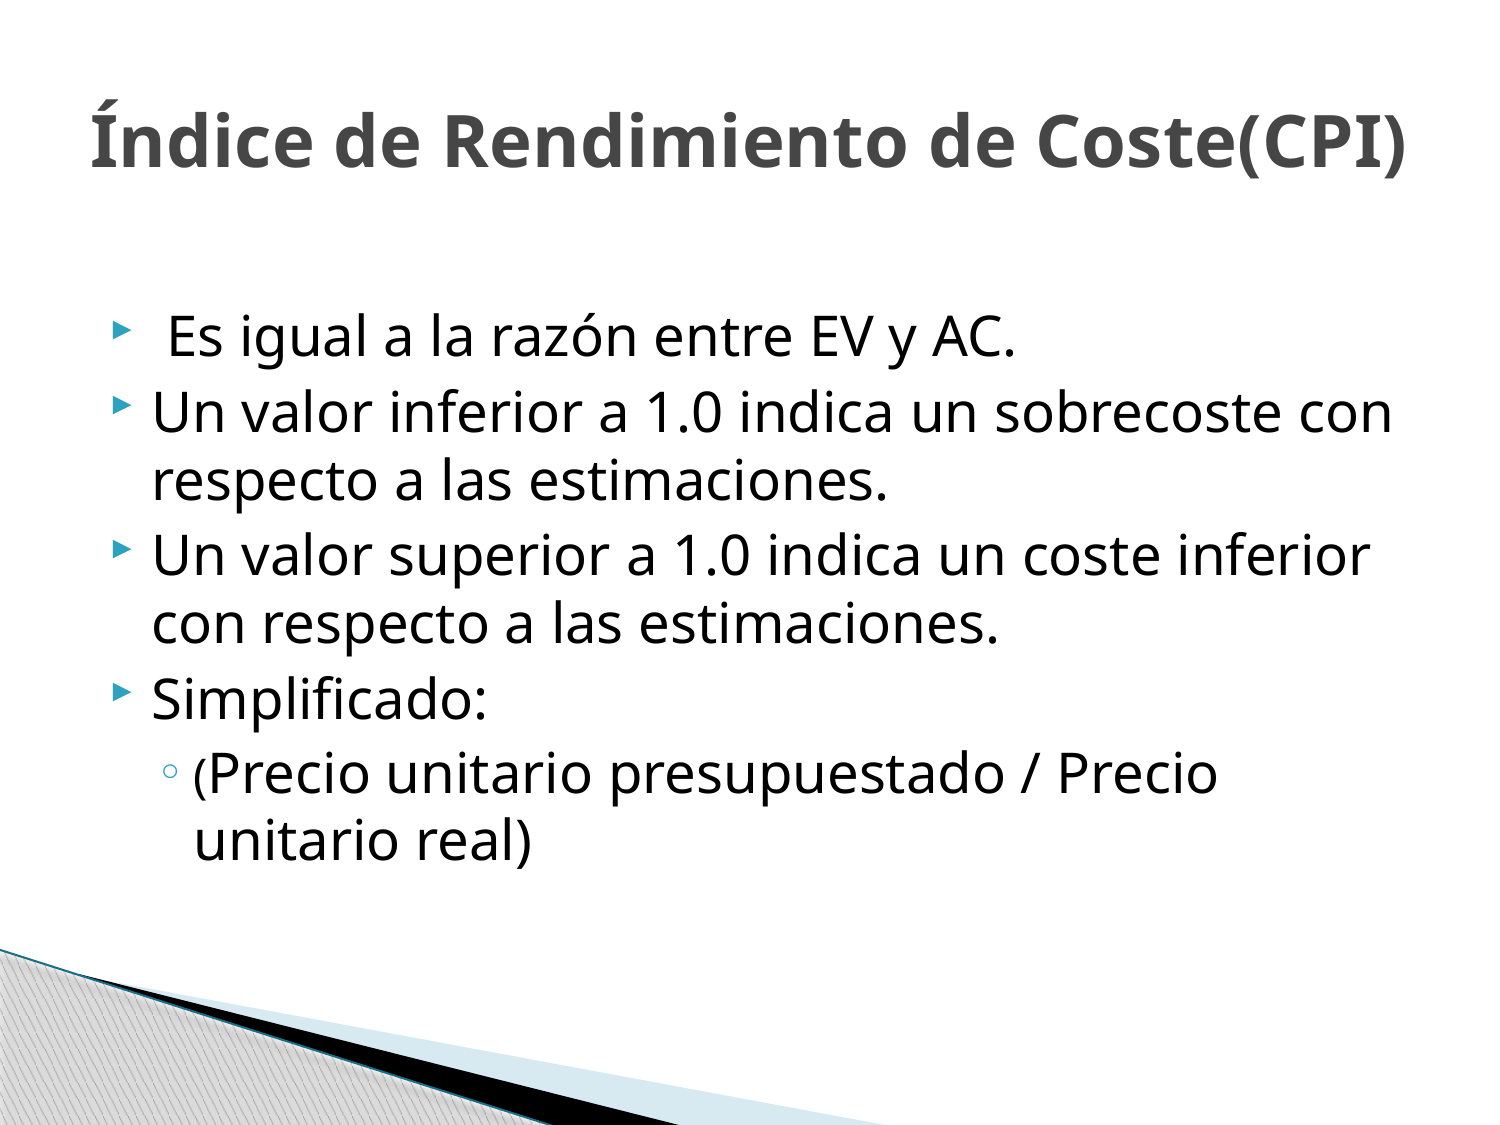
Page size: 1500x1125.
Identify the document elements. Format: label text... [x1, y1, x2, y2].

title Índice de Rendimiento de Coste(CPI) [75, 45, 1425, 233]
list Es igual a la razón entre EV y AC. Un valor inferior a 1.0 indica un sobrecoste con respecto a las estimaciones. Un valor superior a 1.0 indica un coste inferior con respecto a las estimaciones. Simplificado: (Precio unitario presupuestado / Precio unitario real) [76, 292, 1427, 1045]
